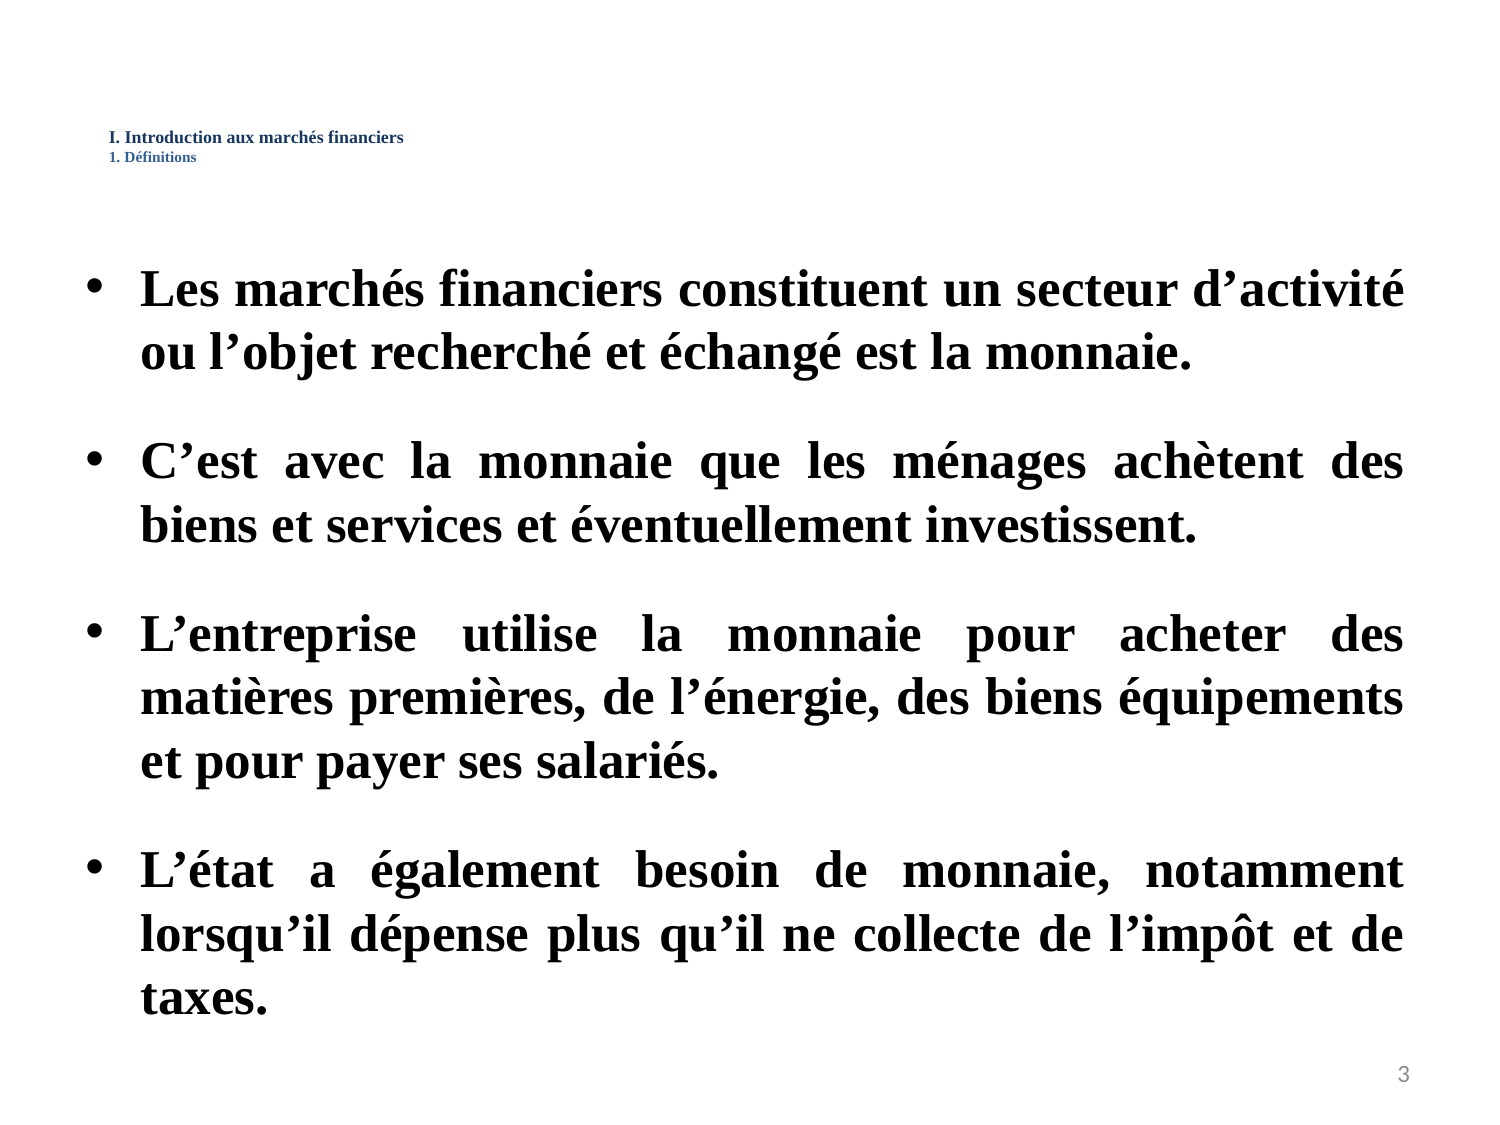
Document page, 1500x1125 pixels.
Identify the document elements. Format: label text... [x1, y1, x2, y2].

list Les marchés financiers constituent un secteur d’activité ou l’objet recherché et échangé est la monnaie. C’est avec la monnaie que les ménages achètent des biens et services et éventuellement investissent. L’entreprise utilise la monnaie pour acheter des matières premières, de l’énergie, des biens équipements et pour payer ses salariés. L’état a également besoin de monnaie, notamment lorsqu’il dépense plus qu’il ne collecte de l’impôt et de taxes. [70, 246, 1421, 1090]
slide_number 3 [1074, 1042, 1425, 1103]
title I. Introduction aux marchés financiers 1. Définitions [93, 58, 1465, 247]
